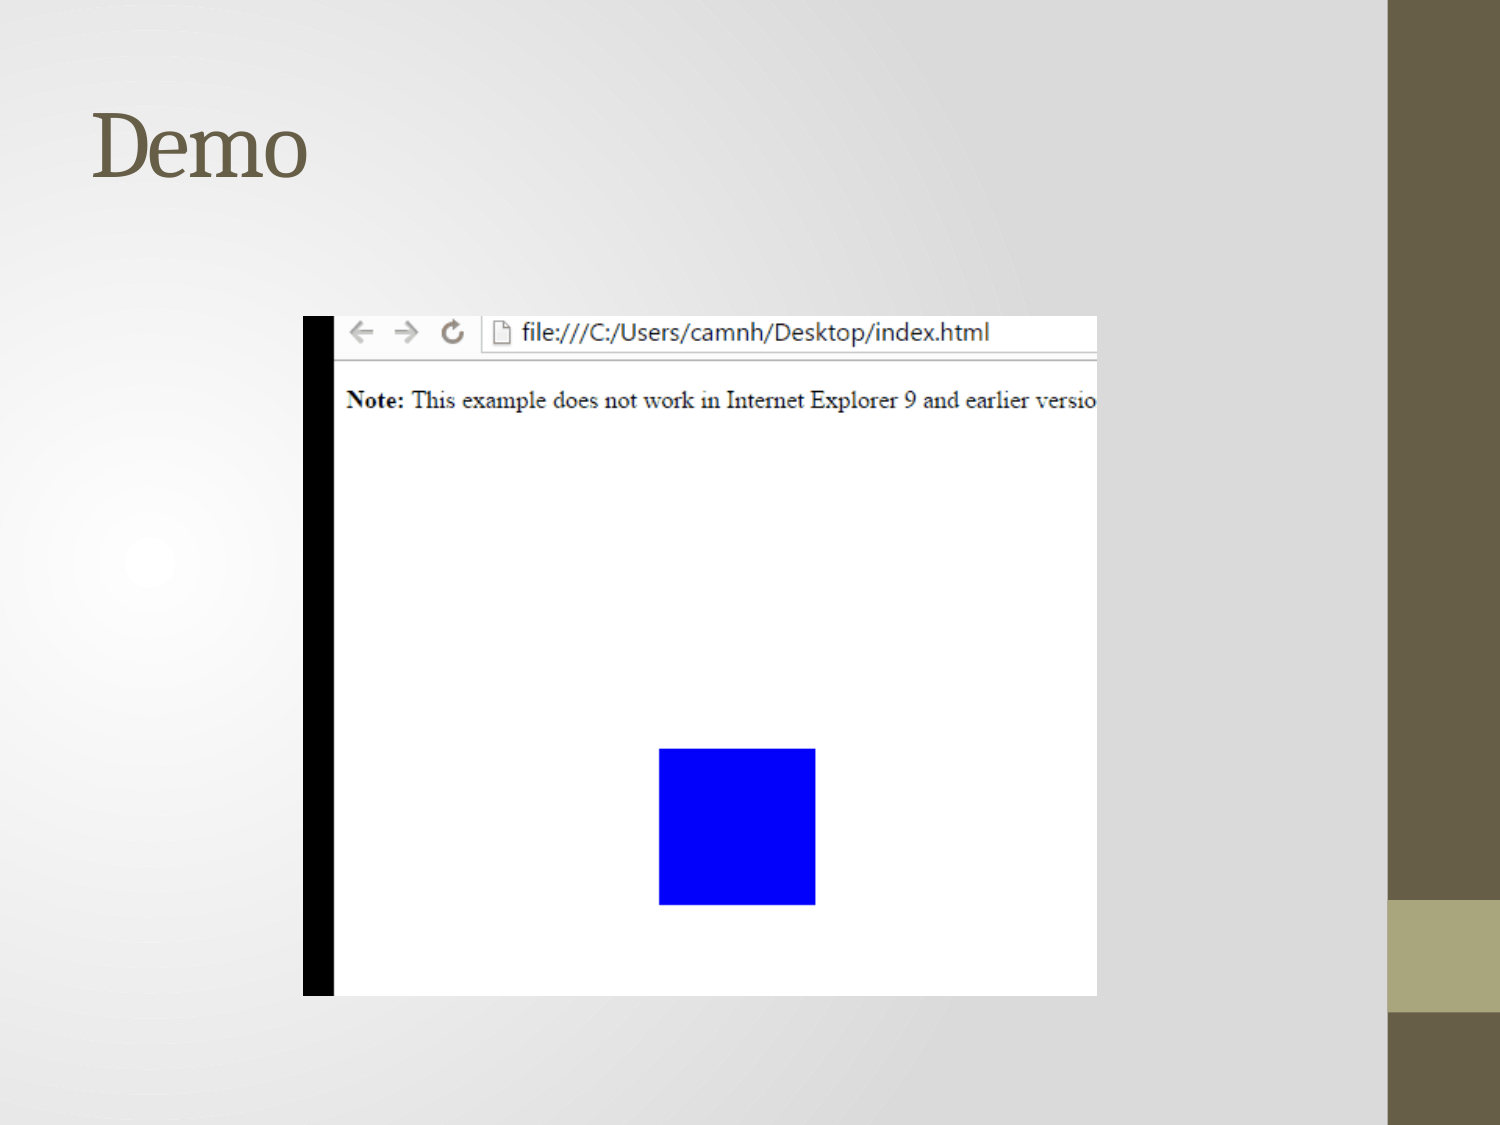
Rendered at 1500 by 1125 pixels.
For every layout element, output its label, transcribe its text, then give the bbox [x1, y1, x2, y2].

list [302, 315, 1098, 997]
title Demo [75, 45, 1325, 233]
